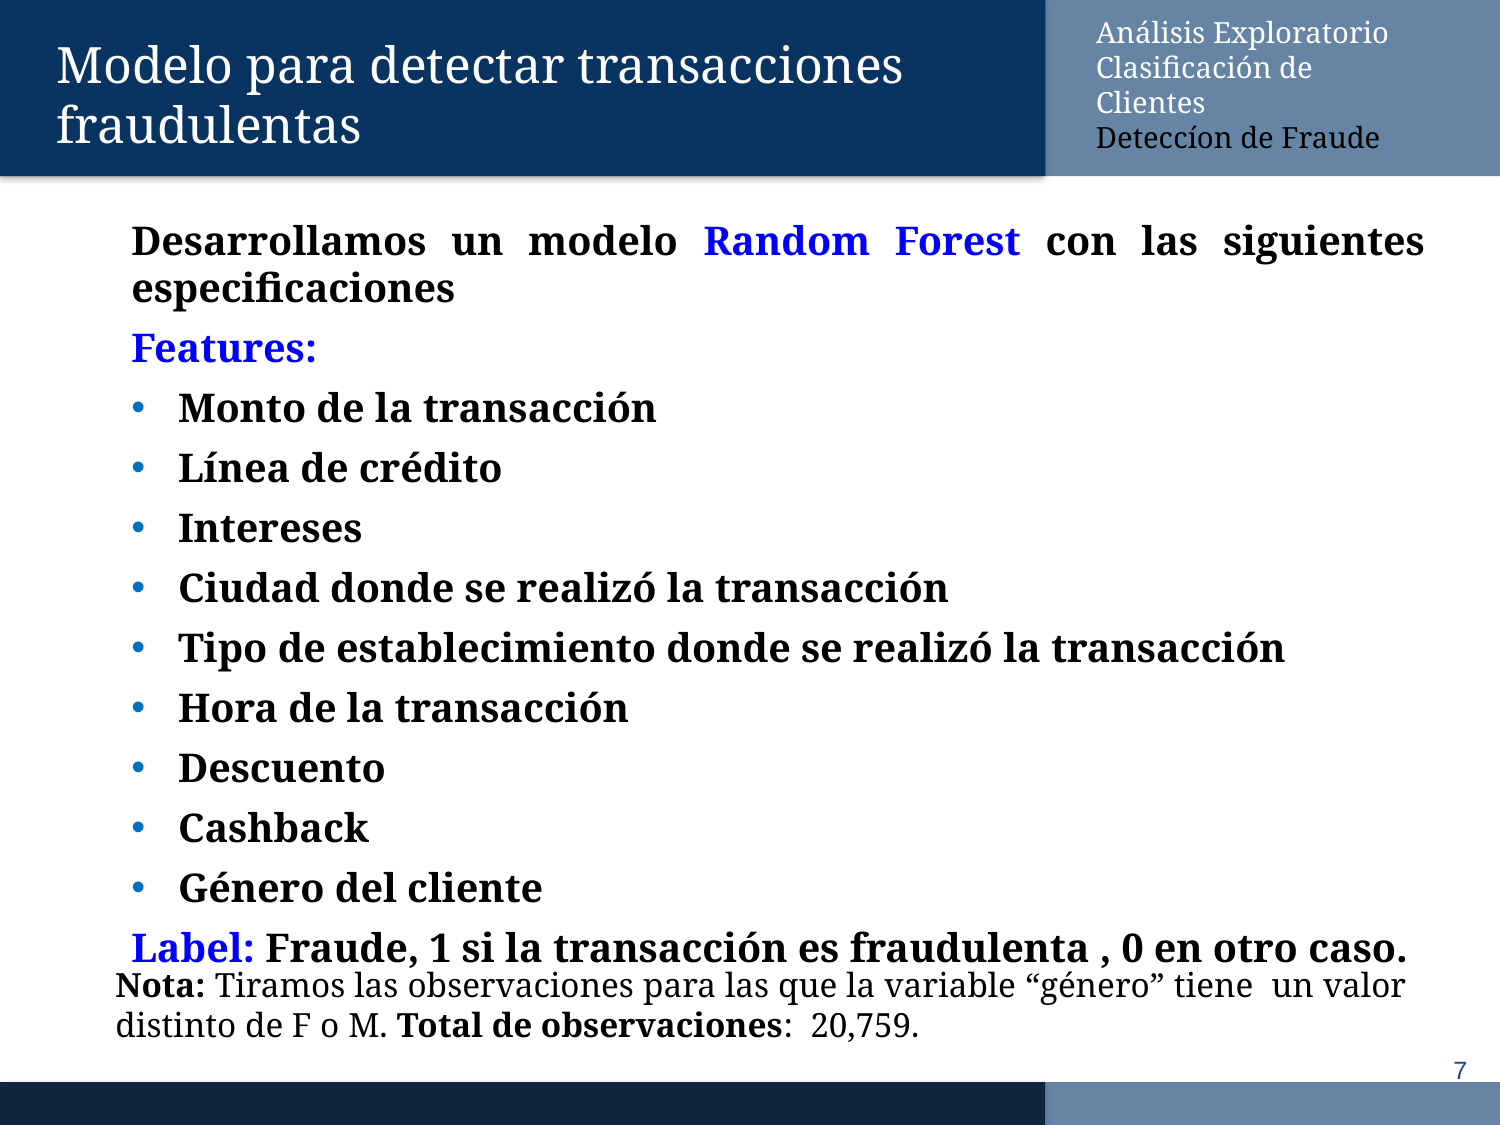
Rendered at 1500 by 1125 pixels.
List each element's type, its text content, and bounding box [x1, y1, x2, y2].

slide_number 7 [1364, 1039, 1483, 1100]
text_box Análisis Exploratorio Clasificación de Clientes Deteccíon de Fraude [1080, 7, 1419, 164]
list Desarrollamos un modelo Random Forest con las siguientes especificaciones Features: Monto de la transacción Línea de crédito Intereses Ciudad donde se realizó la transacción Tipo de establecimiento donde se realizó la transacción Hora de la transacción Descuento Cashback Género del cliente Label: Fraude, 1 si la transacción es fraudulenta , 0 en otro caso. [41, 208, 1441, 1040]
list Nota: Tiramos las observaciones para las que la variable “género” tiene un valor distinto de F o M. Total de observaciones: 20,759. [100, 956, 1424, 1064]
title Modelo para detectar transacciones fraudulentas [41, 23, 1022, 164]
